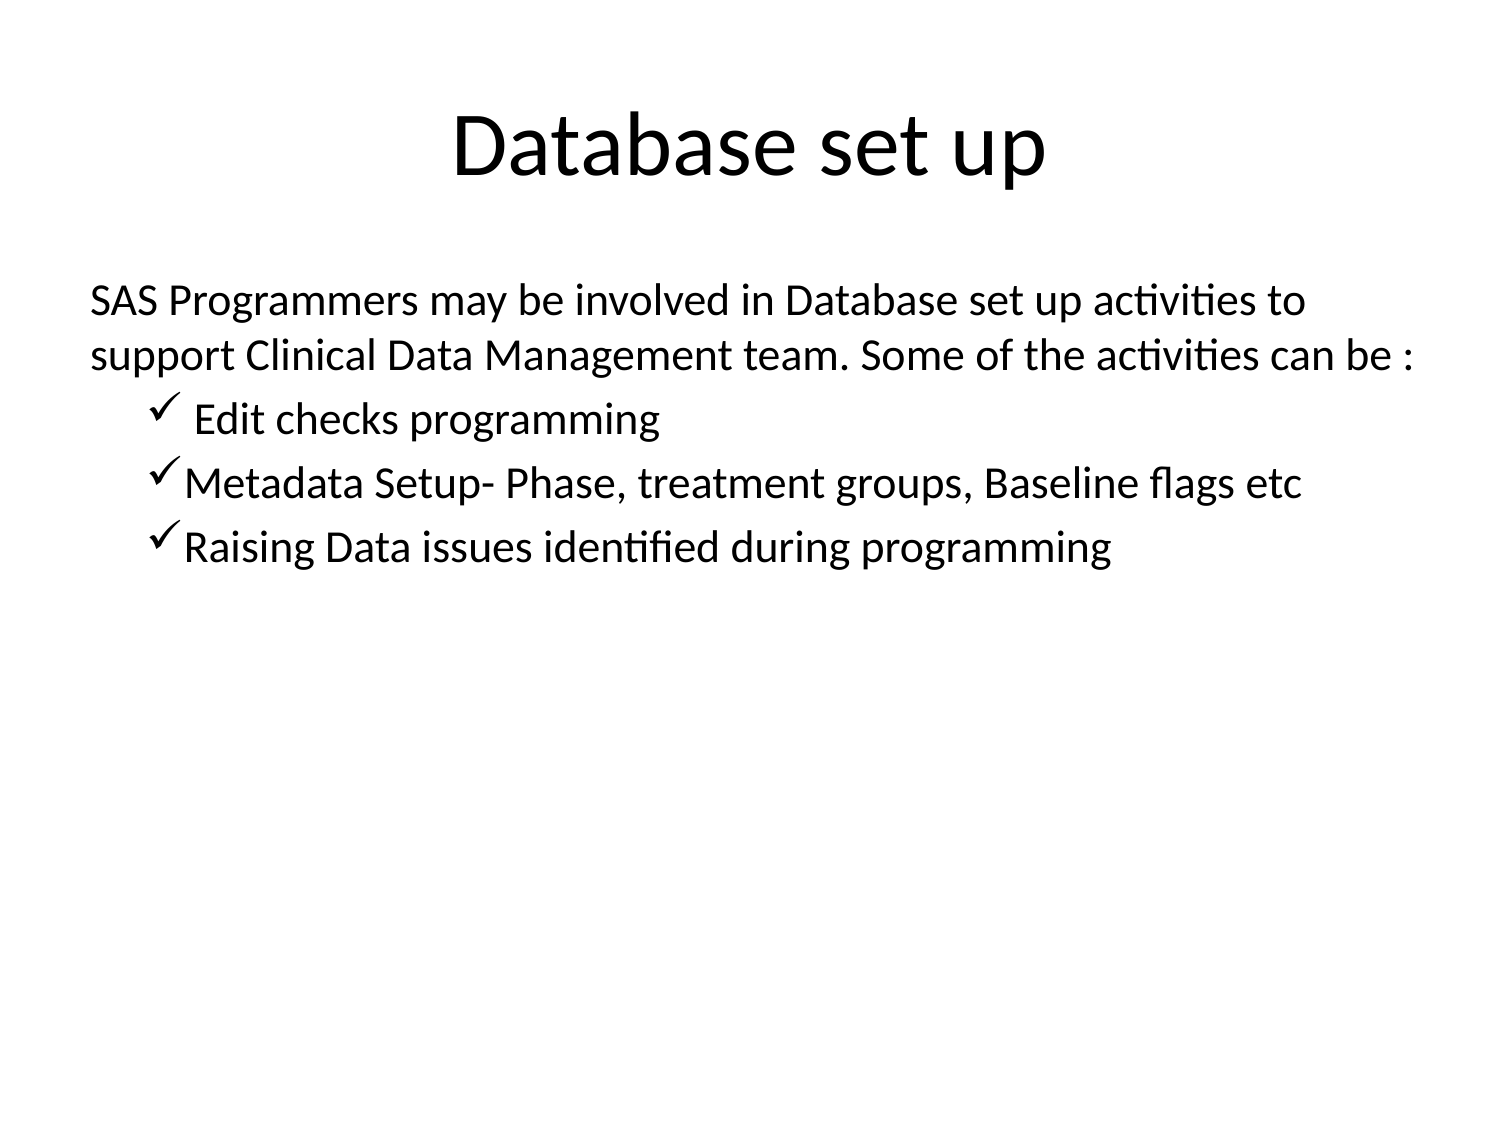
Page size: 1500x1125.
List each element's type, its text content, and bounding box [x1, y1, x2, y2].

list SAS Programmers may be involved in Database set up activities to support Clinical Data Management team. Some of the activities can be : Edit checks programming Metadata Setup- Phase, treatment groups, Baseline flags etc Raising Data issues identified during programming [75, 262, 1463, 1005]
title Database set up [75, 45, 1425, 233]
